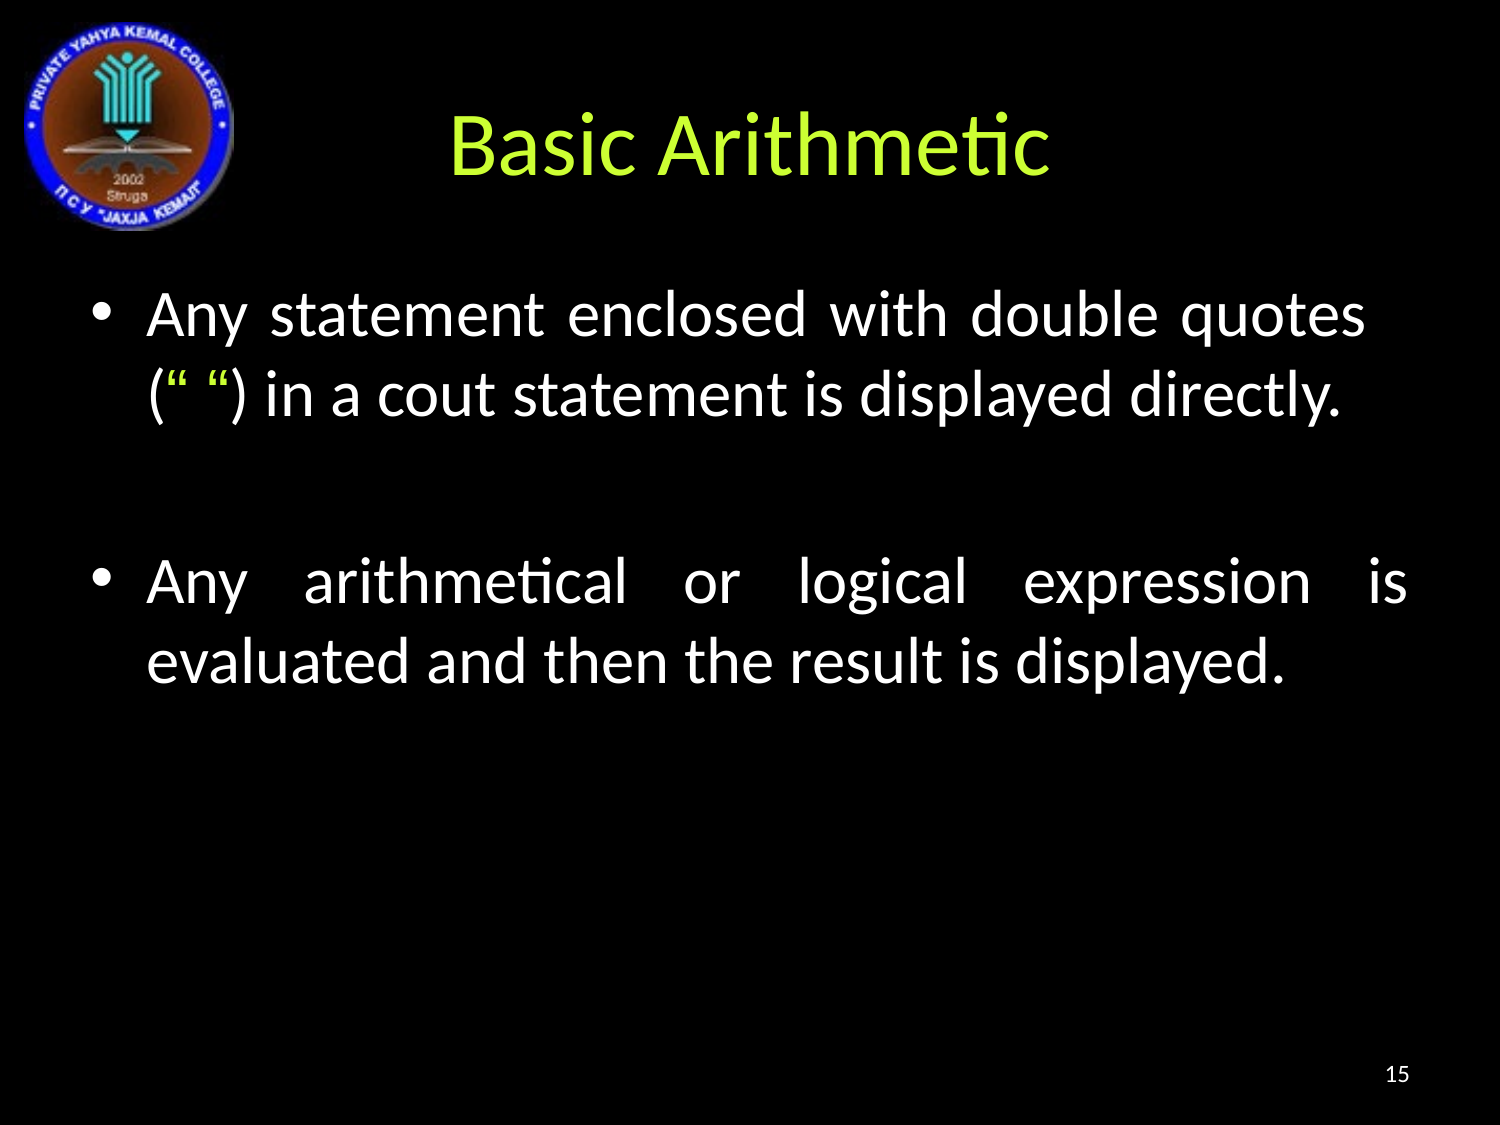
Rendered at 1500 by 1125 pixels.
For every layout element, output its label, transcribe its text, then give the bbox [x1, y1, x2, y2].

picture [24, 21, 234, 231]
list Any statement enclosed with double quotes (“ “) in a cout statement is displayed directly. Any arithmetical or logical expression is evaluated and then the result is displayed. [75, 262, 1425, 1005]
slide_number 15 [1074, 1042, 1425, 1103]
title Basic Arithmetic [237, 45, 1425, 233]
